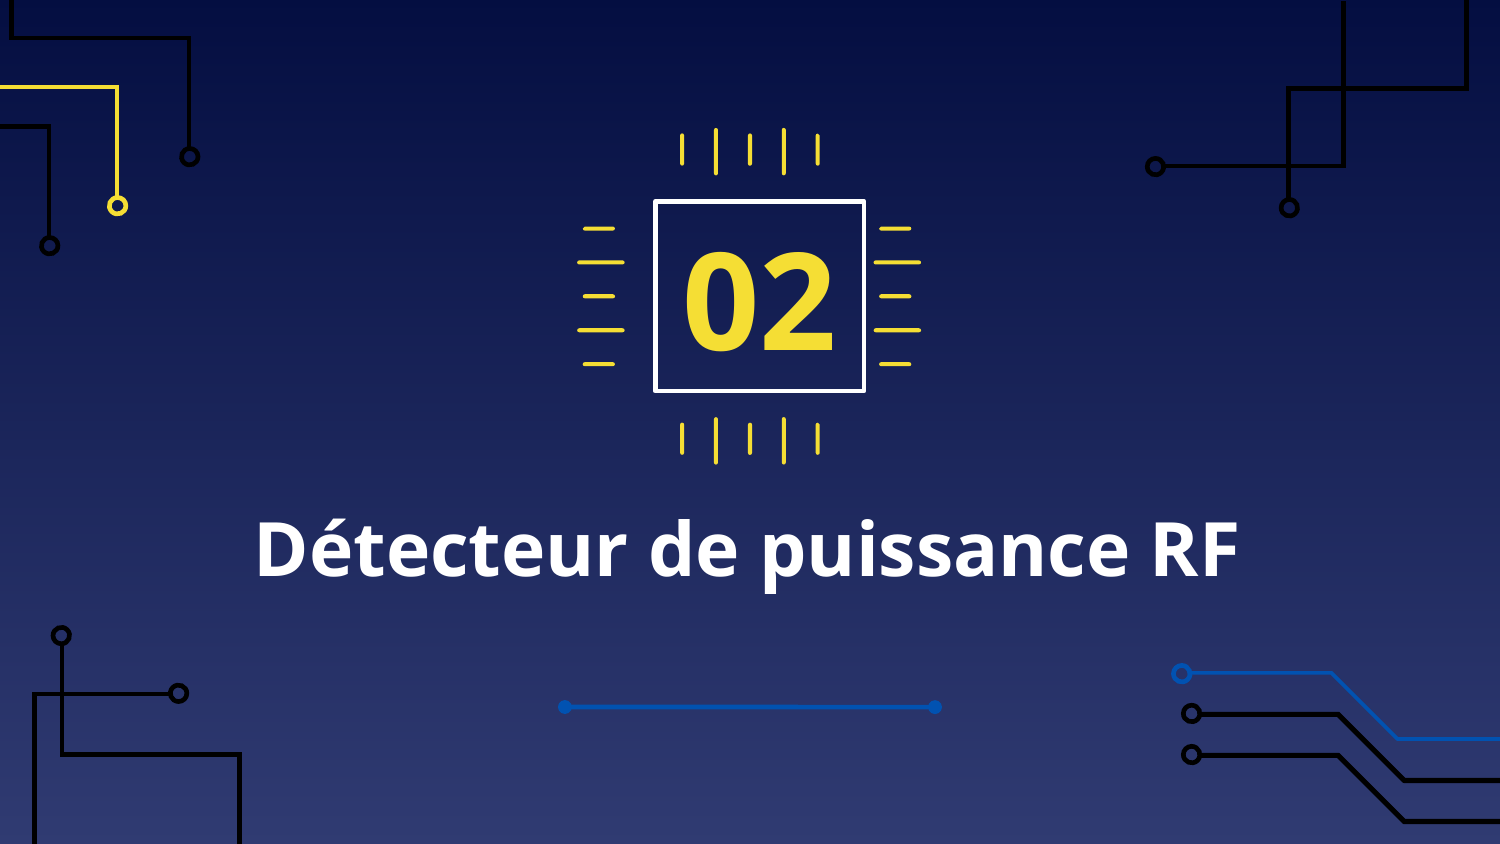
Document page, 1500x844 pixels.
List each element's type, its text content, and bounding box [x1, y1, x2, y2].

text_box 02 [655, 201, 864, 392]
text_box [679, 416, 821, 465]
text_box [679, 127, 821, 176]
text_box [558, 700, 942, 714]
text_box Détecteur de puissance RF [184, 496, 1312, 598]
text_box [873, 226, 922, 367]
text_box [576, 226, 625, 367]
